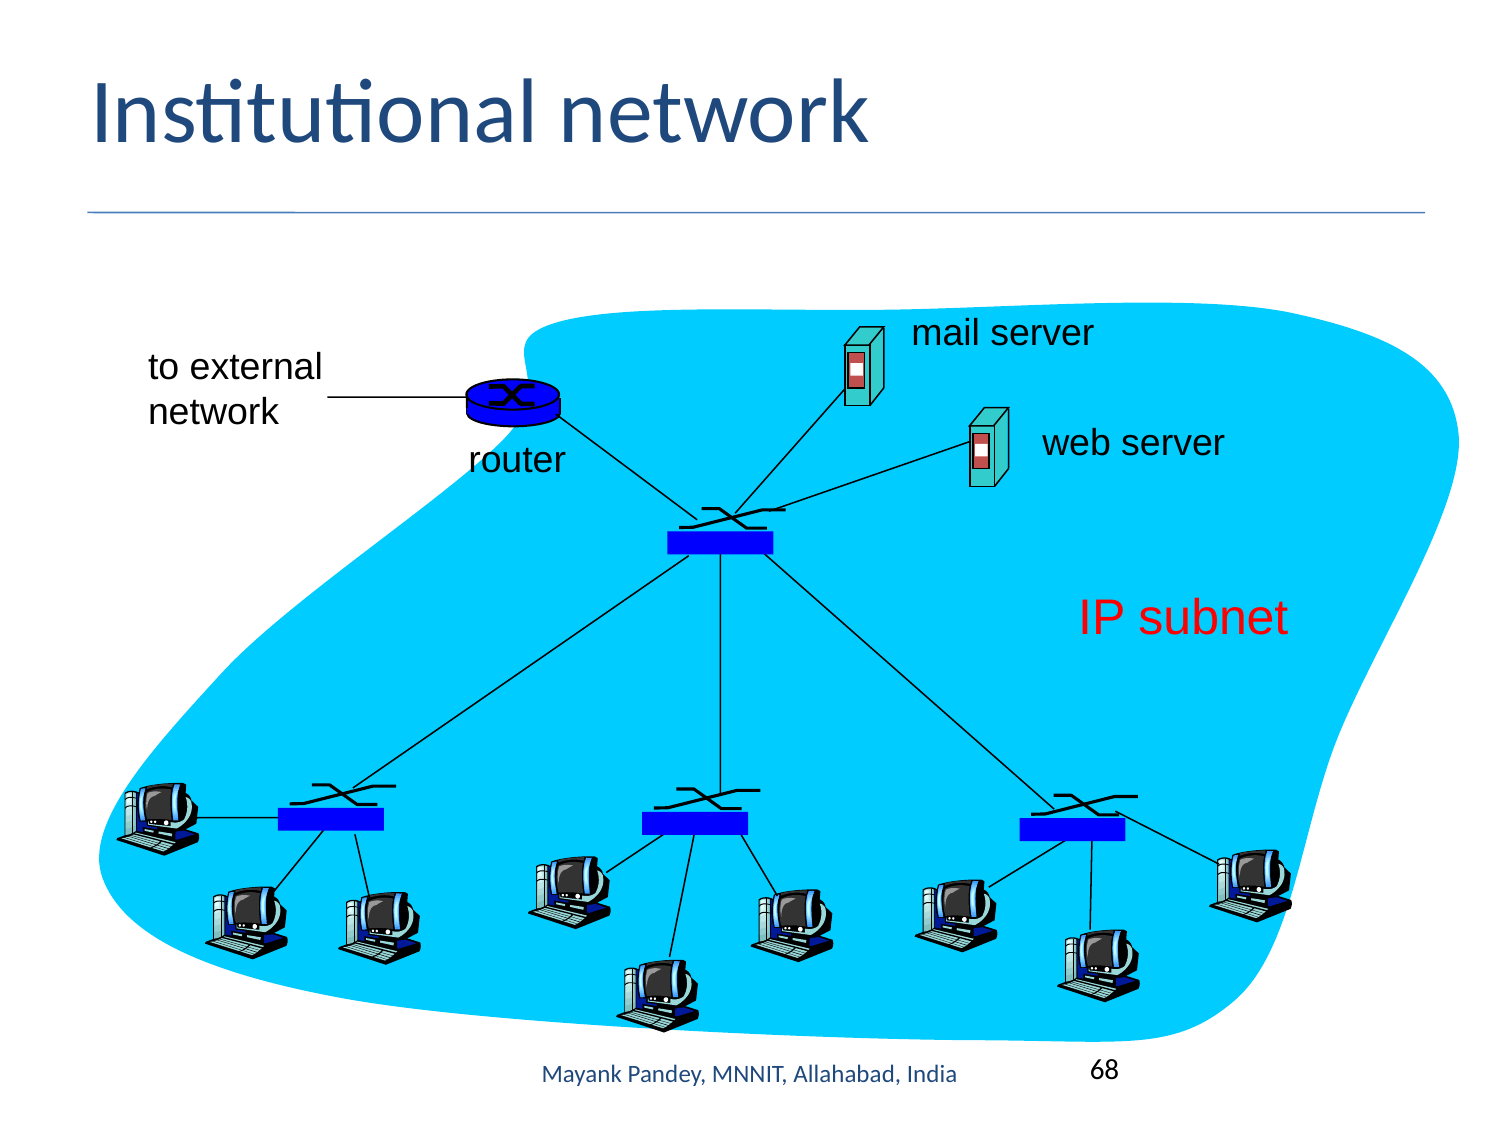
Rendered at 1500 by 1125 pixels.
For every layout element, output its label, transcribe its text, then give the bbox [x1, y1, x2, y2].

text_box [337, 891, 423, 965]
text_box IP subnet [1063, 576, 1304, 652]
footer Mayank Pandey, MNNIT, Allahabad, India [512, 1042, 988, 1103]
text_box router [453, 427, 582, 488]
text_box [641, 788, 761, 836]
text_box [277, 784, 397, 831]
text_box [667, 508, 786, 555]
slide_number 68 [1074, 1042, 1425, 1103]
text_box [1019, 794, 1138, 842]
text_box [1056, 928, 1142, 1003]
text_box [116, 781, 201, 856]
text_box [615, 958, 701, 1033]
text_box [750, 888, 835, 963]
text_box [204, 885, 290, 960]
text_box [969, 407, 1009, 488]
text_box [466, 379, 561, 427]
text_box [99, 302, 1459, 1042]
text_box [1208, 848, 1294, 923]
text_box to external network [133, 334, 338, 440]
title Institutional network [74, 24, 1426, 188]
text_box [914, 878, 999, 953]
text_box web server [1027, 410, 1241, 471]
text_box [844, 326, 885, 407]
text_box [527, 855, 613, 930]
text_box mail server [896, 301, 1110, 361]
